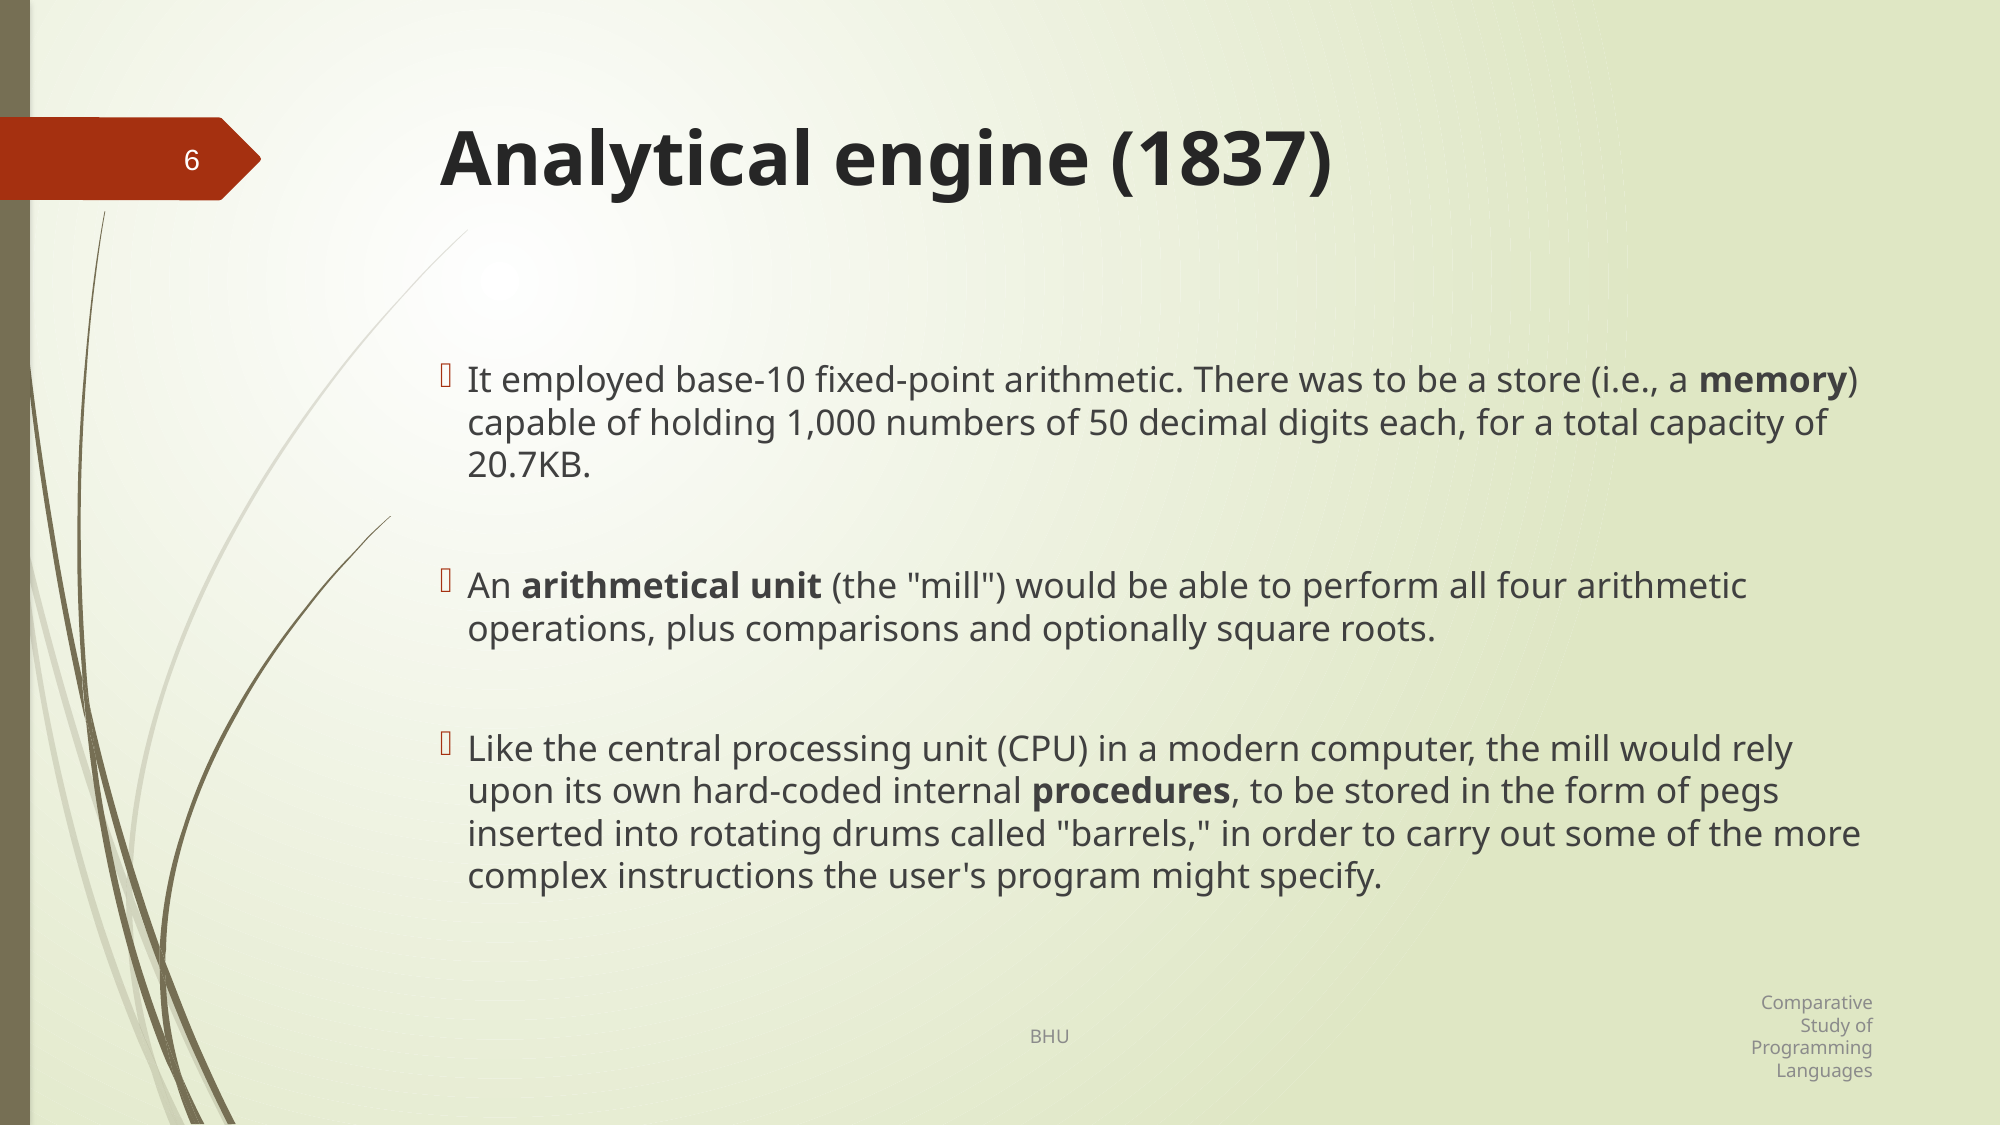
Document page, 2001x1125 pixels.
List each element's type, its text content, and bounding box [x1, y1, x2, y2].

slide_number 6 [87, 129, 216, 190]
list It employed base-10 fixed-point arithmetic. There was to be a store (i.e., a memory) capable of holding 1,000 numbers of 50 decimal digits each, for a total capacity of 20.7KB. An arithmetical unit (the "mill") would be able to perform all four arithmetic operations, plus comparisons and optionally square roots. Like the central processing unit (CPU) in a modern computer, the mill would rely upon its own hard-coded internal procedures, to be stored in the form of pegs inserted into rotating drums called "barrels," in order to carry out some of the more complex instructions the user's program might specify. [424, 350, 1888, 970]
slide_number Comparative Study of Programming Languages [1699, 1005, 1888, 1067]
title Analytical engine (1837) [425, 102, 1888, 313]
footer BHU [424, 1006, 1675, 1067]
